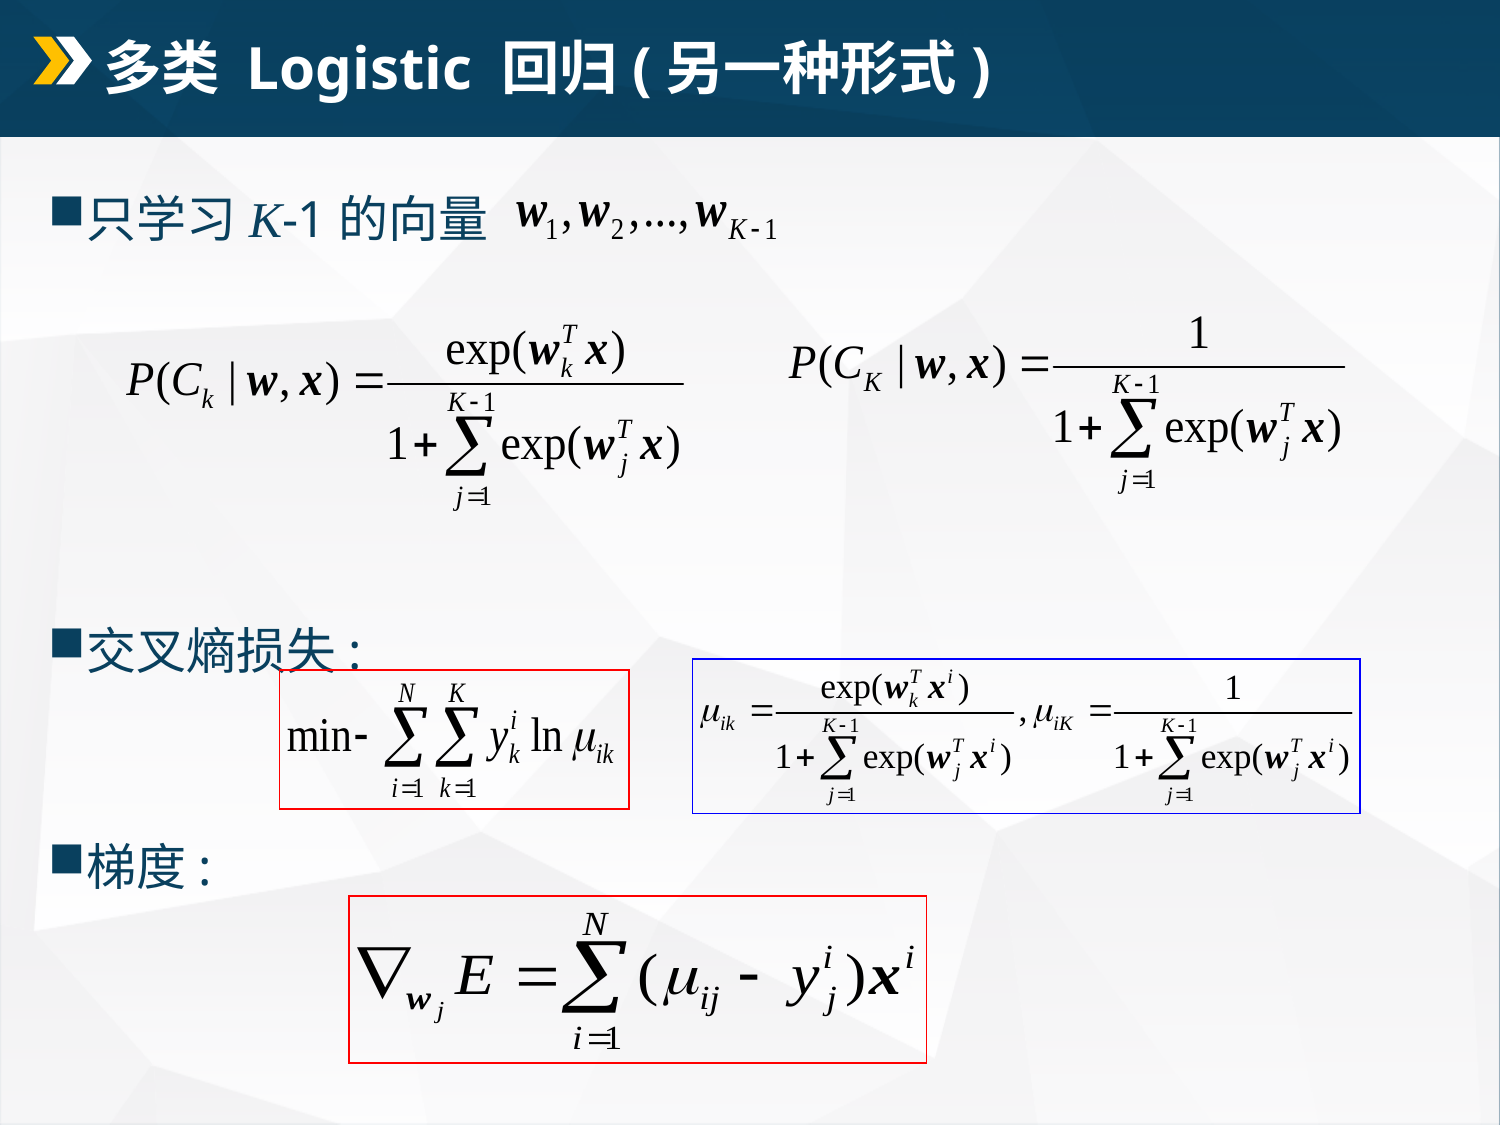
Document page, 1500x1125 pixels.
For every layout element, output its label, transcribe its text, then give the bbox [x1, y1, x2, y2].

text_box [780, 302, 1355, 504]
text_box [693, 659, 1360, 813]
picture [0, 0, 1500, 1125]
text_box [117, 310, 694, 521]
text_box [280, 670, 629, 809]
list 只学习K-1的向量 交叉熵损失: 梯度: [37, 169, 1361, 1029]
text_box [508, 174, 783, 253]
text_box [349, 896, 927, 1063]
title 多类 Logistic 回归(另一种形式) [91, 33, 1316, 124]
